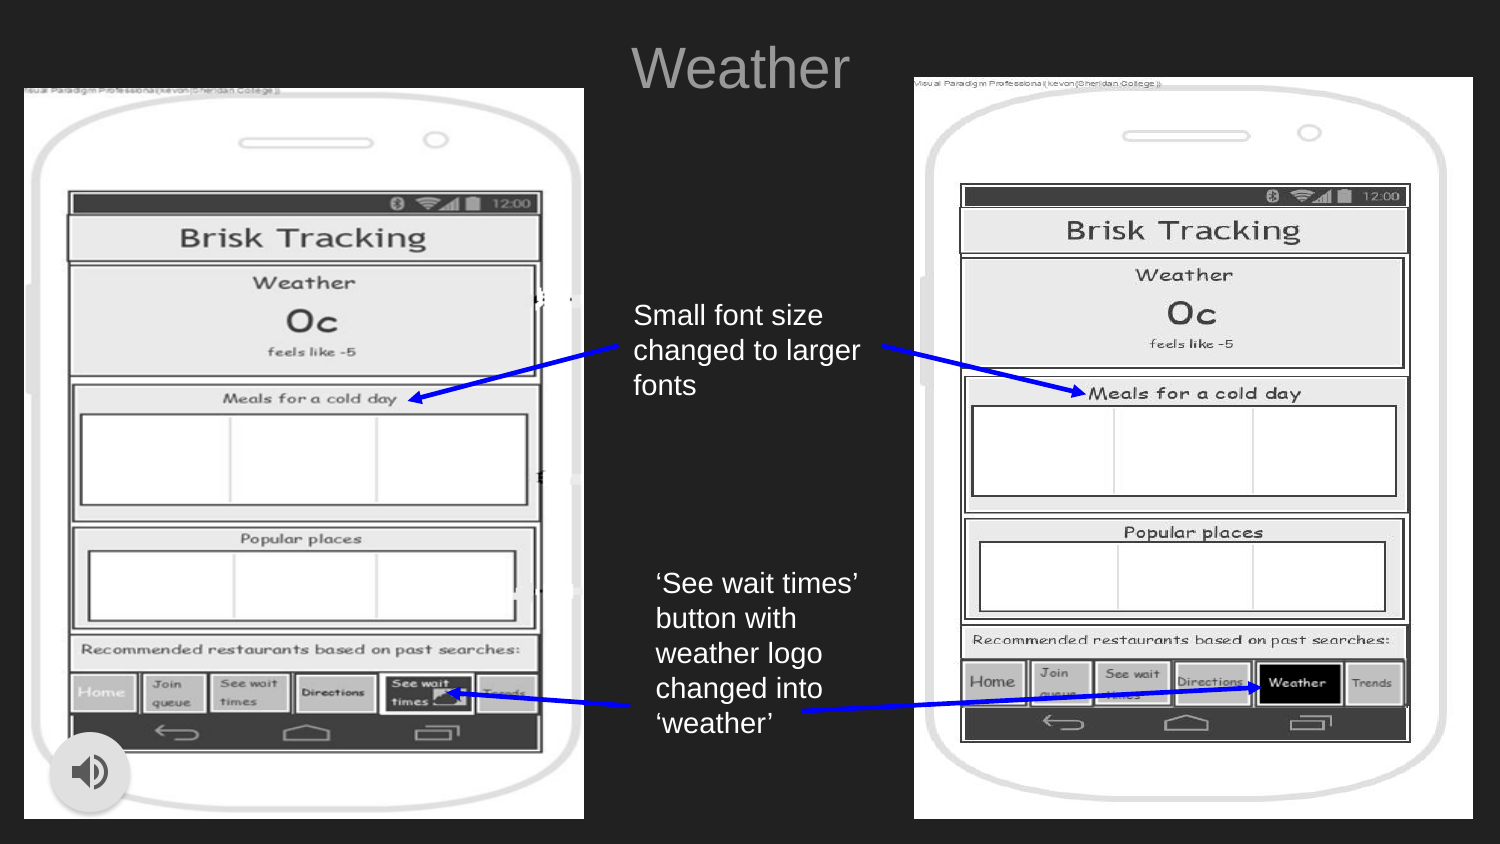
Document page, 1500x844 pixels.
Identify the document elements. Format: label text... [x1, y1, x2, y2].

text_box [801, 687, 1263, 712]
text_box ‘See wait times’ button with weather logo changed into ‘weather’ [640, 549, 904, 751]
title Weather [42, 15, 1441, 110]
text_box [446, 692, 631, 707]
picture [913, 76, 1473, 819]
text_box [407, 345, 619, 402]
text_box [881, 345, 1087, 395]
text_box Small font size changed to larger fonts [618, 281, 882, 410]
picture [24, 87, 584, 819]
